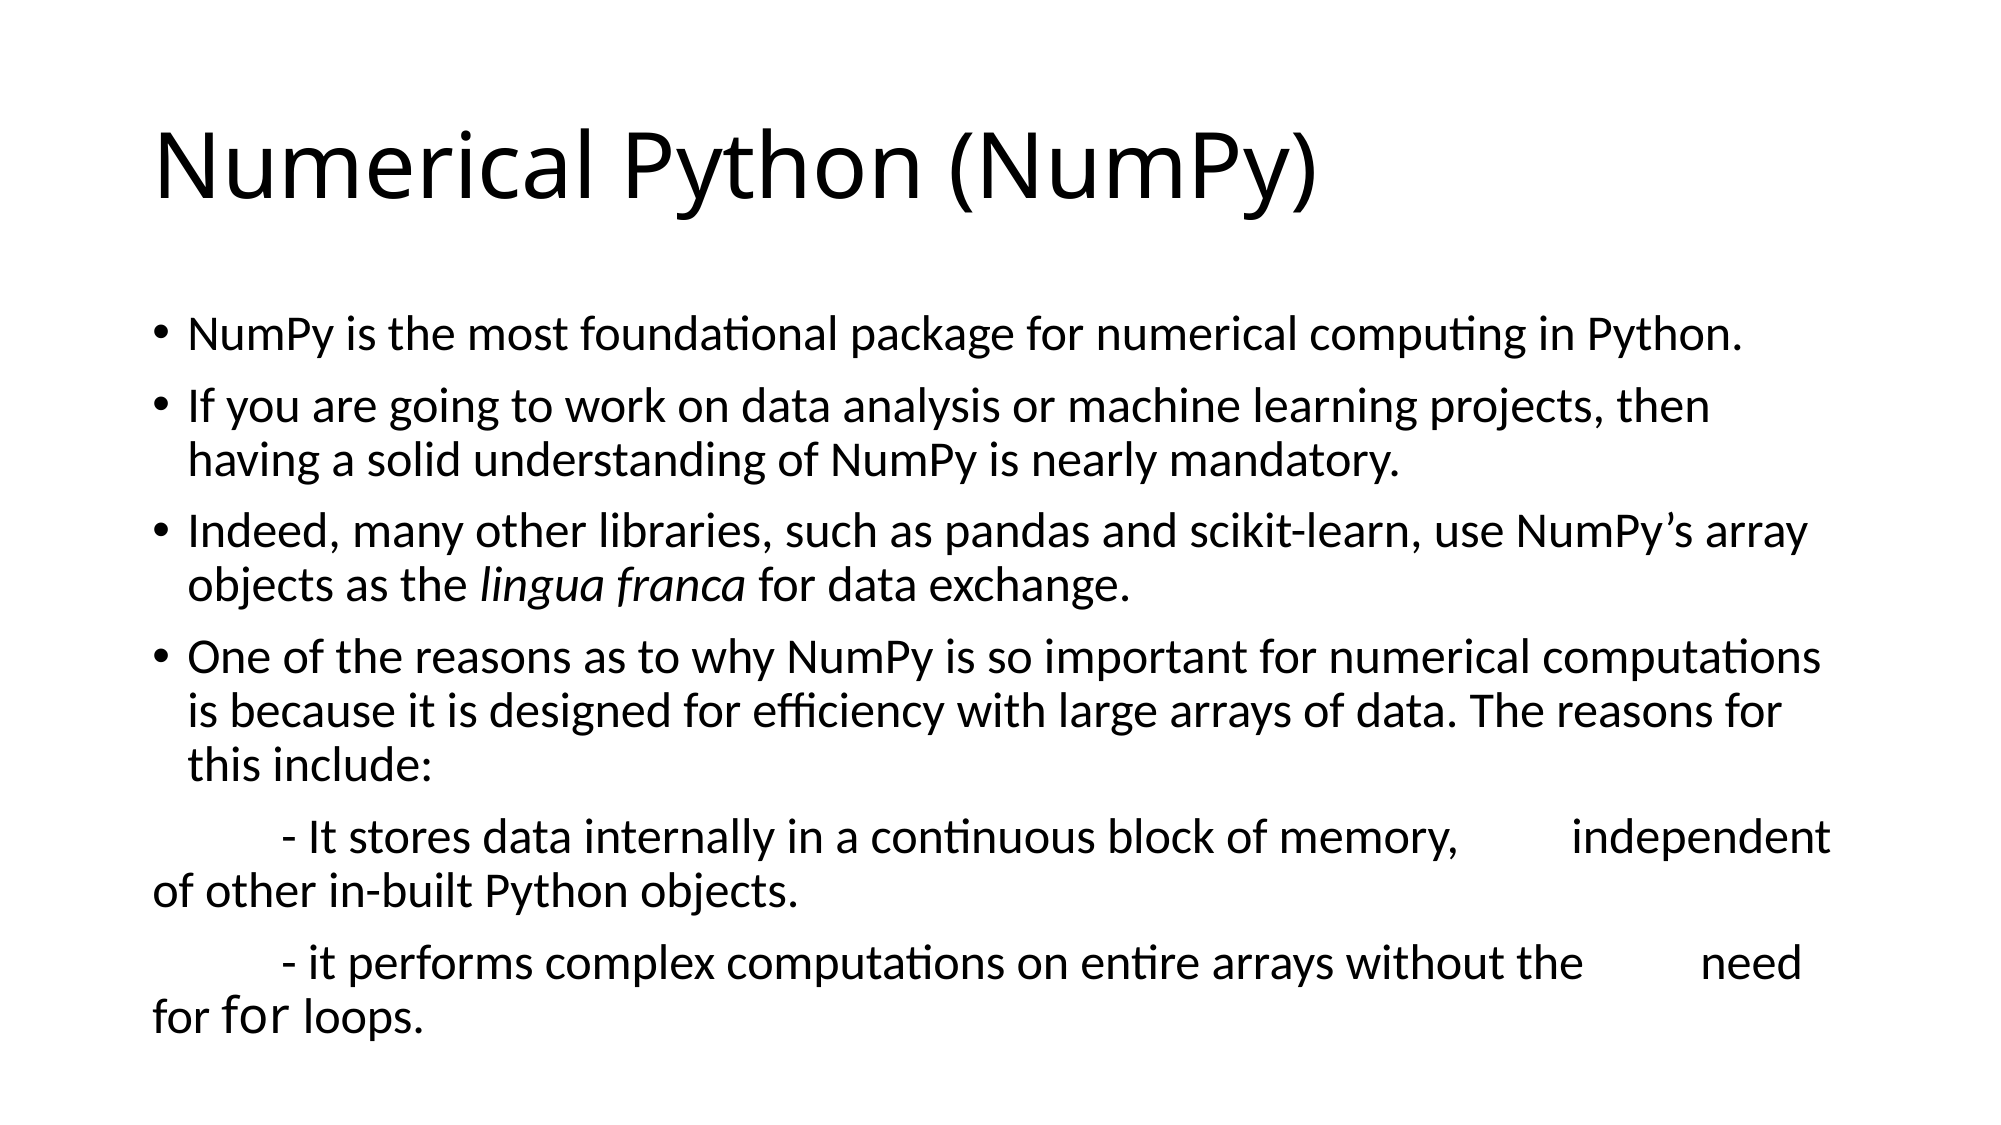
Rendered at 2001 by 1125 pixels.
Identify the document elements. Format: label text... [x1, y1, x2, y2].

list NumPy is the most foundational package for numerical computing in Python. If you are going to work on data analysis or machine learning projects, then having a solid understanding of NumPy is nearly mandatory. Indeed, many other libraries, such as pandas and scikit-learn, use NumPy’s array objects as the lingua franca for data exchange. One of the reasons as to why NumPy is so important for numerical computations is because it is designed for efficiency with large arrays of data. The reasons for this include: - It stores data internally in a continuous block of memory, independent of other in-built Python objects. - it performs complex computations on entire arrays without the need for for loops. [137, 299, 1863, 1058]
title Numerical Python (NumPy) [137, 59, 1863, 278]
